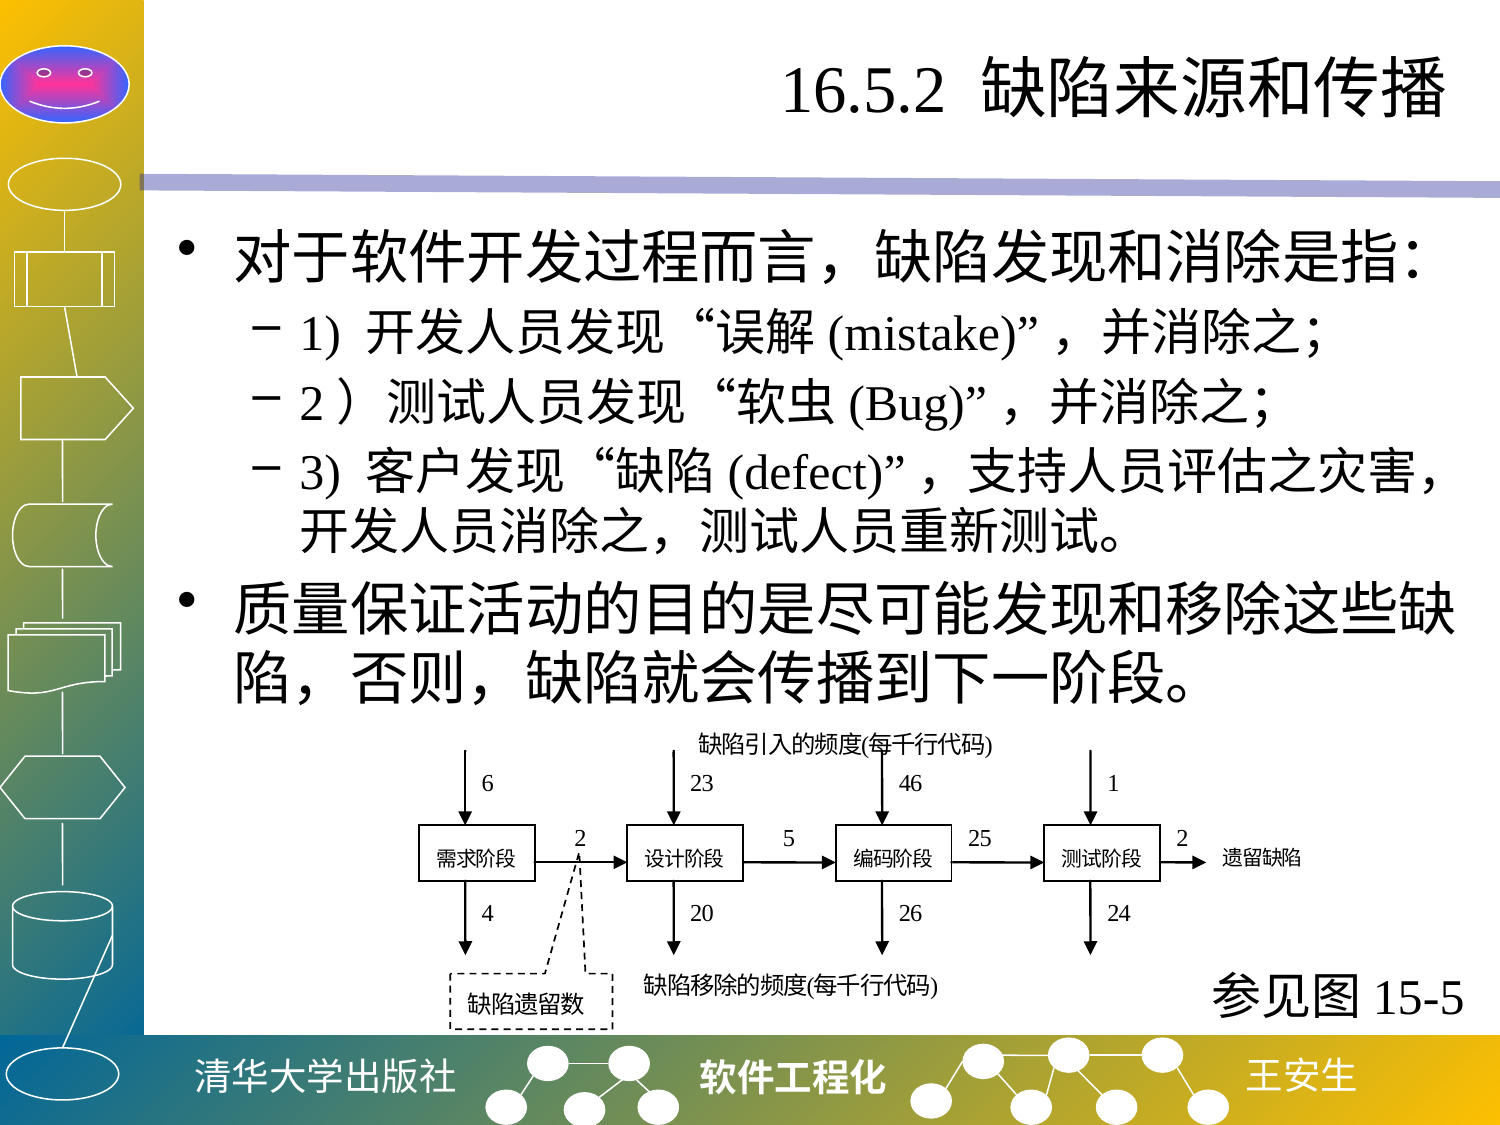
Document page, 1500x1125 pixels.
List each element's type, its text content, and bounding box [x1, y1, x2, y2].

text_box 参见图15-5 [1330, 956, 1480, 1032]
title 16.5.2 缺陷来源和传播 [187, 24, 1463, 147]
picture [368, 713, 1325, 1049]
list 对于软件开发过程而言，缺陷发现和消除是指： 1) 开发人员发现“误解(mistake)”，并消除之； 2）测试人员发现“软虫(Bug)”，并消除之； 3) 客户发现“缺陷(defect)”，支持人员评估之灾害，开发人员消除之，测试人员重新测试。 质量保证活动的目的是尽可能发现和移除这些缺陷，否则，缺陷就会传播到下一阶段。 [162, 212, 1476, 1017]
